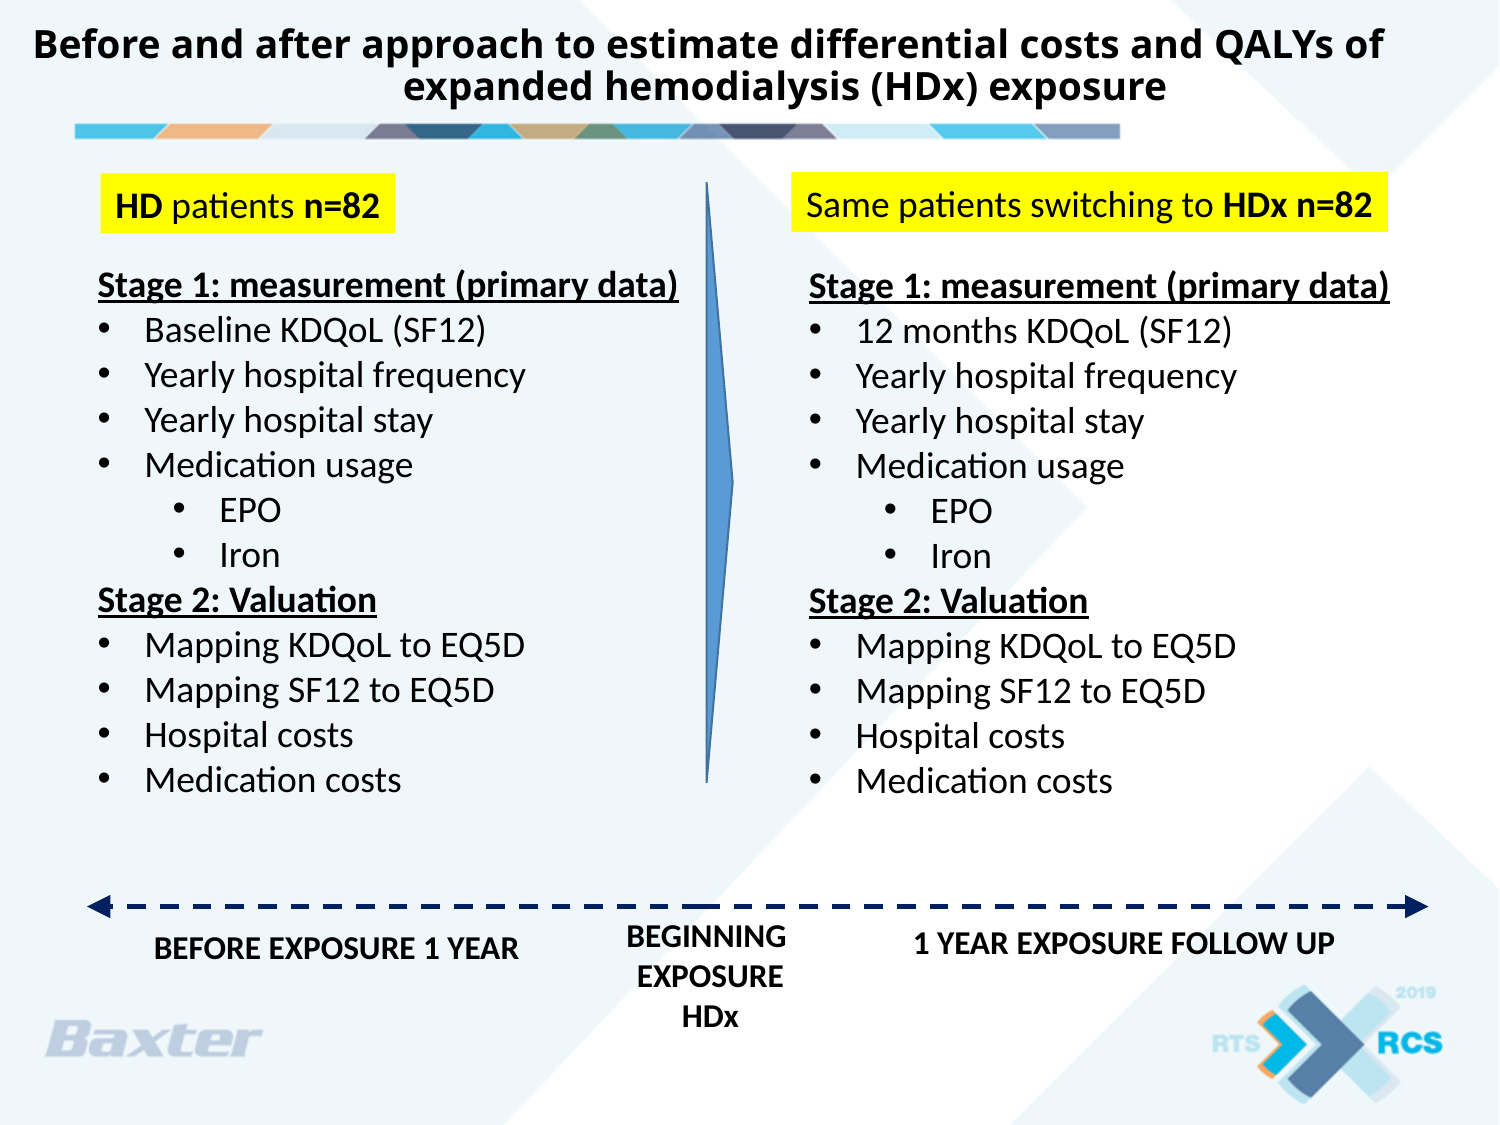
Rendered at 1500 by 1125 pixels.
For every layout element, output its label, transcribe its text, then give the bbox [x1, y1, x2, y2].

text_box Same patients switching to HDx n=82 [791, 172, 1388, 232]
text_box BEFORE EXPOSURE 1 YEAR [138, 918, 535, 974]
text_box BEGINNING EXPOSURE HDx [611, 907, 810, 1042]
text_box 1 YEAR EXPOSURE FOLLOW UP [897, 913, 1351, 969]
text_box HD patients n=82 [100, 173, 396, 234]
text_box Stage 1: measurement (primary data) Baseline KDQoL (SF12) Yearly hospital frequency Yearly hospital stay Medication usage EPO Iron Stage 2: Valuation Mapping KDQoL to EQ5D Mapping SF12 to EQ5D Hospital costs Medication costs [82, 252, 703, 808]
text_box Stage 1: measurement (primary data) 12 months KDQoL (SF12) Yearly hospital frequency Yearly hospital stay Medication usage EPO Iron Stage 2: Valuation Mapping KDQoL to EQ5D Mapping SF12 to EQ5D Hospital costs Medication costs [793, 253, 1425, 809]
text_box [705, 182, 734, 783]
picture [0, 0, 1500, 1125]
title Before and after approach to estimate differential costs and QALYs of expanded hemodialysis (HDx) exposure [12, 16, 1500, 118]
